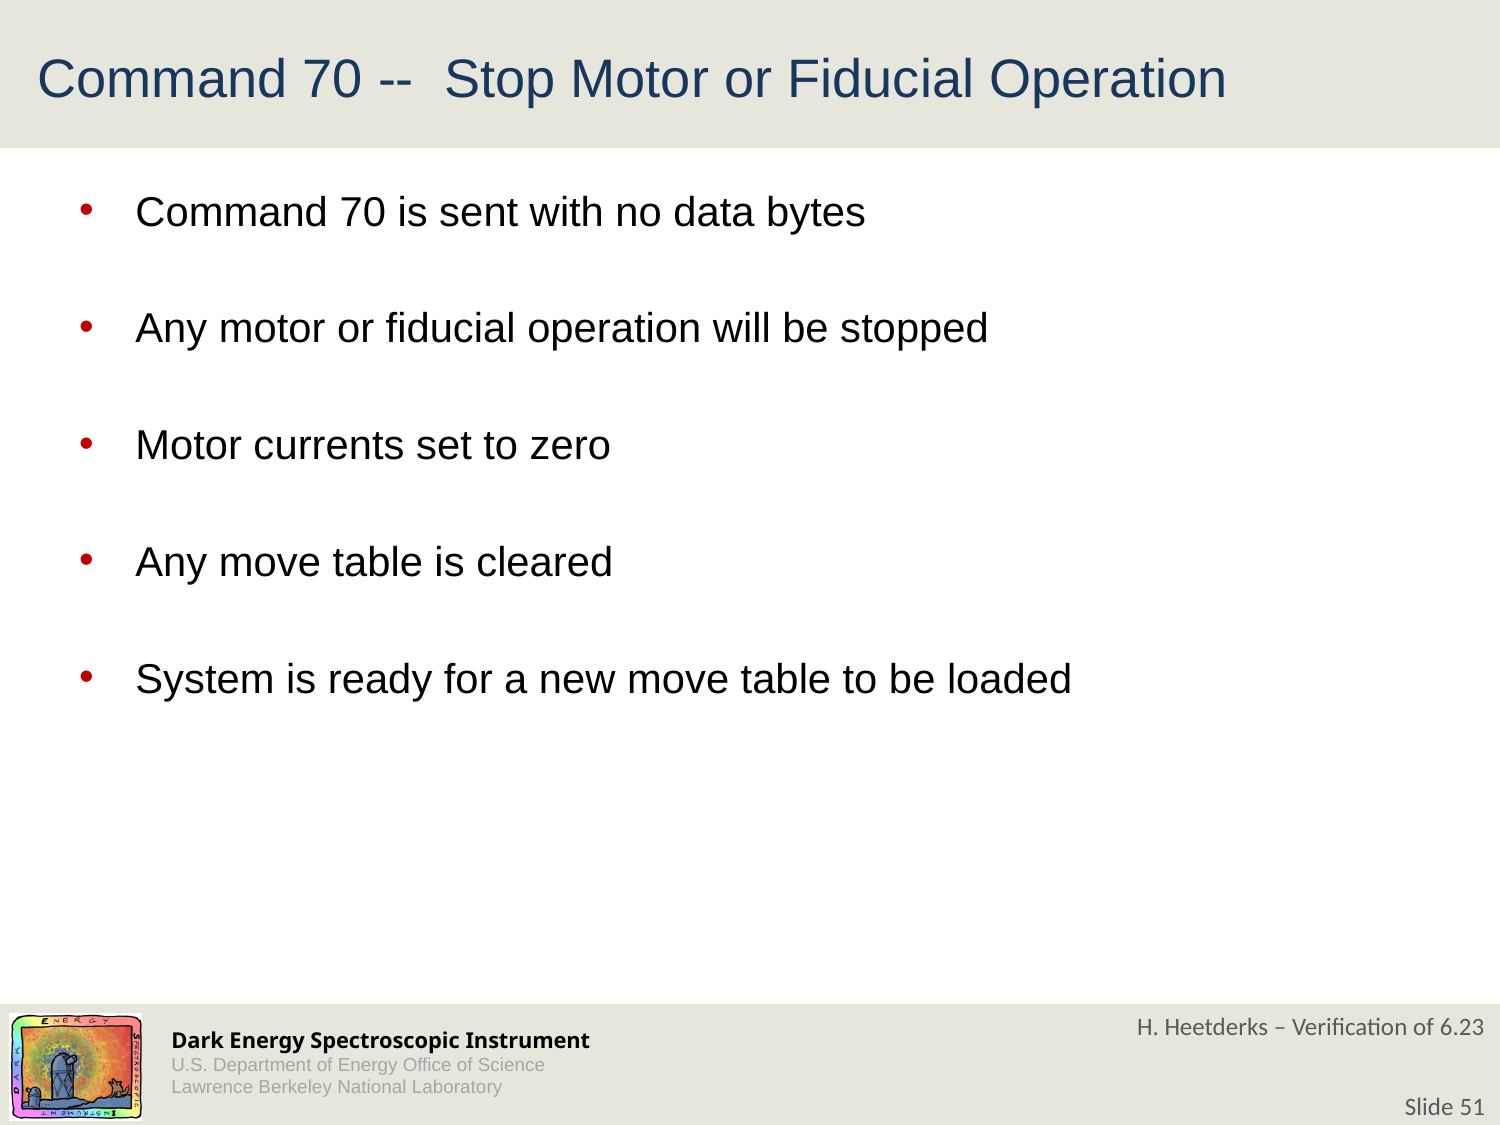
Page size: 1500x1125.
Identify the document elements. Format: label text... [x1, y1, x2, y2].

picture [0, 1004, 1500, 1125]
picture [0, 0, 1500, 148]
footer H. Heetderks – Verification of 6.23 [844, 1004, 1500, 1046]
slide_number Slide 51 [844, 1085, 1500, 1125]
title Command 70 -- Stop Motor or Fiducial Operation [22, 0, 1481, 147]
picture [176, 1035, 182, 1045]
list Command 70 is sent with no data bytes Any motor or fiducial operation will be stopped Motor currents set to zero Any move table is cleared System is ready for a new move table to be loaded [64, 177, 1415, 1035]
